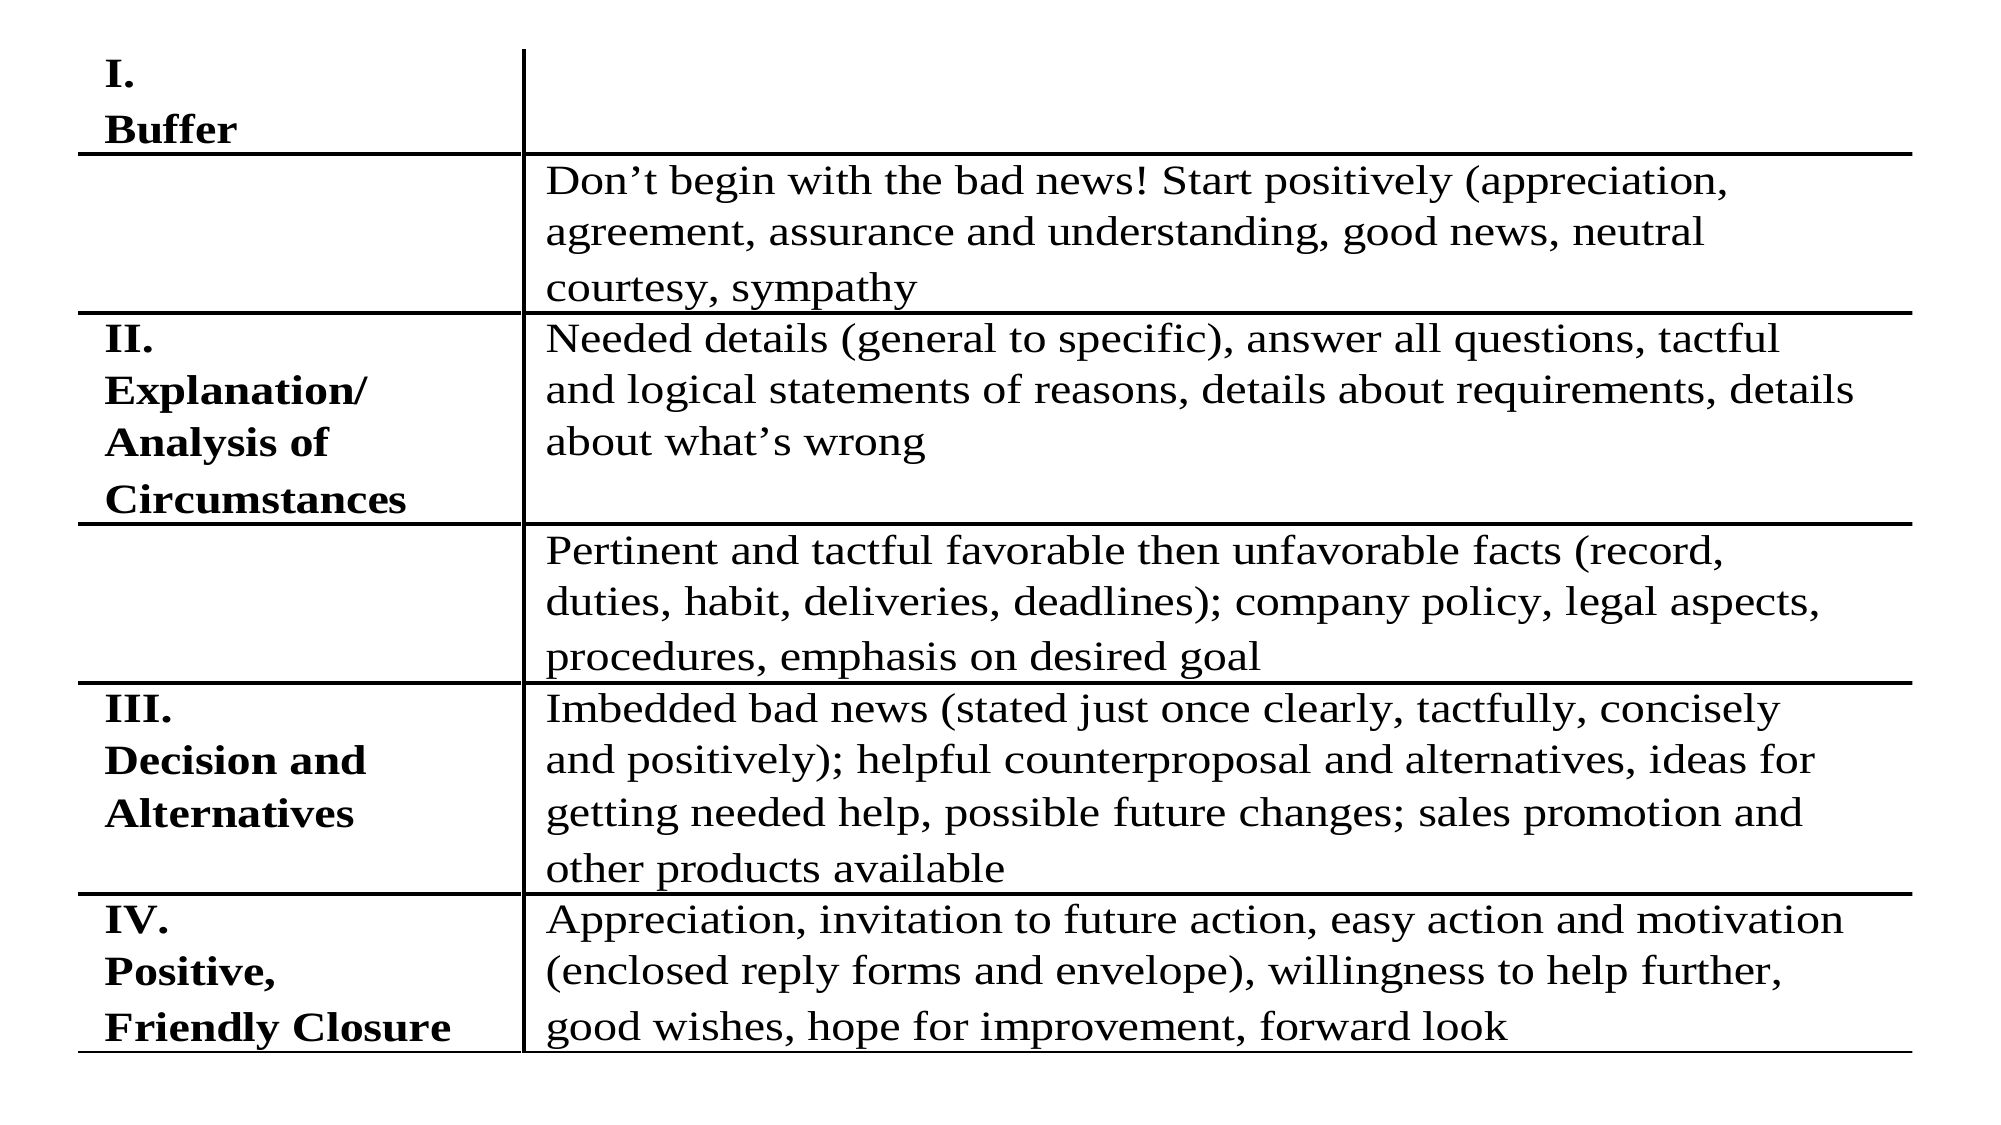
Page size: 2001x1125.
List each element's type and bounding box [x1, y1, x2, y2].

list [77, 49, 1913, 1053]
